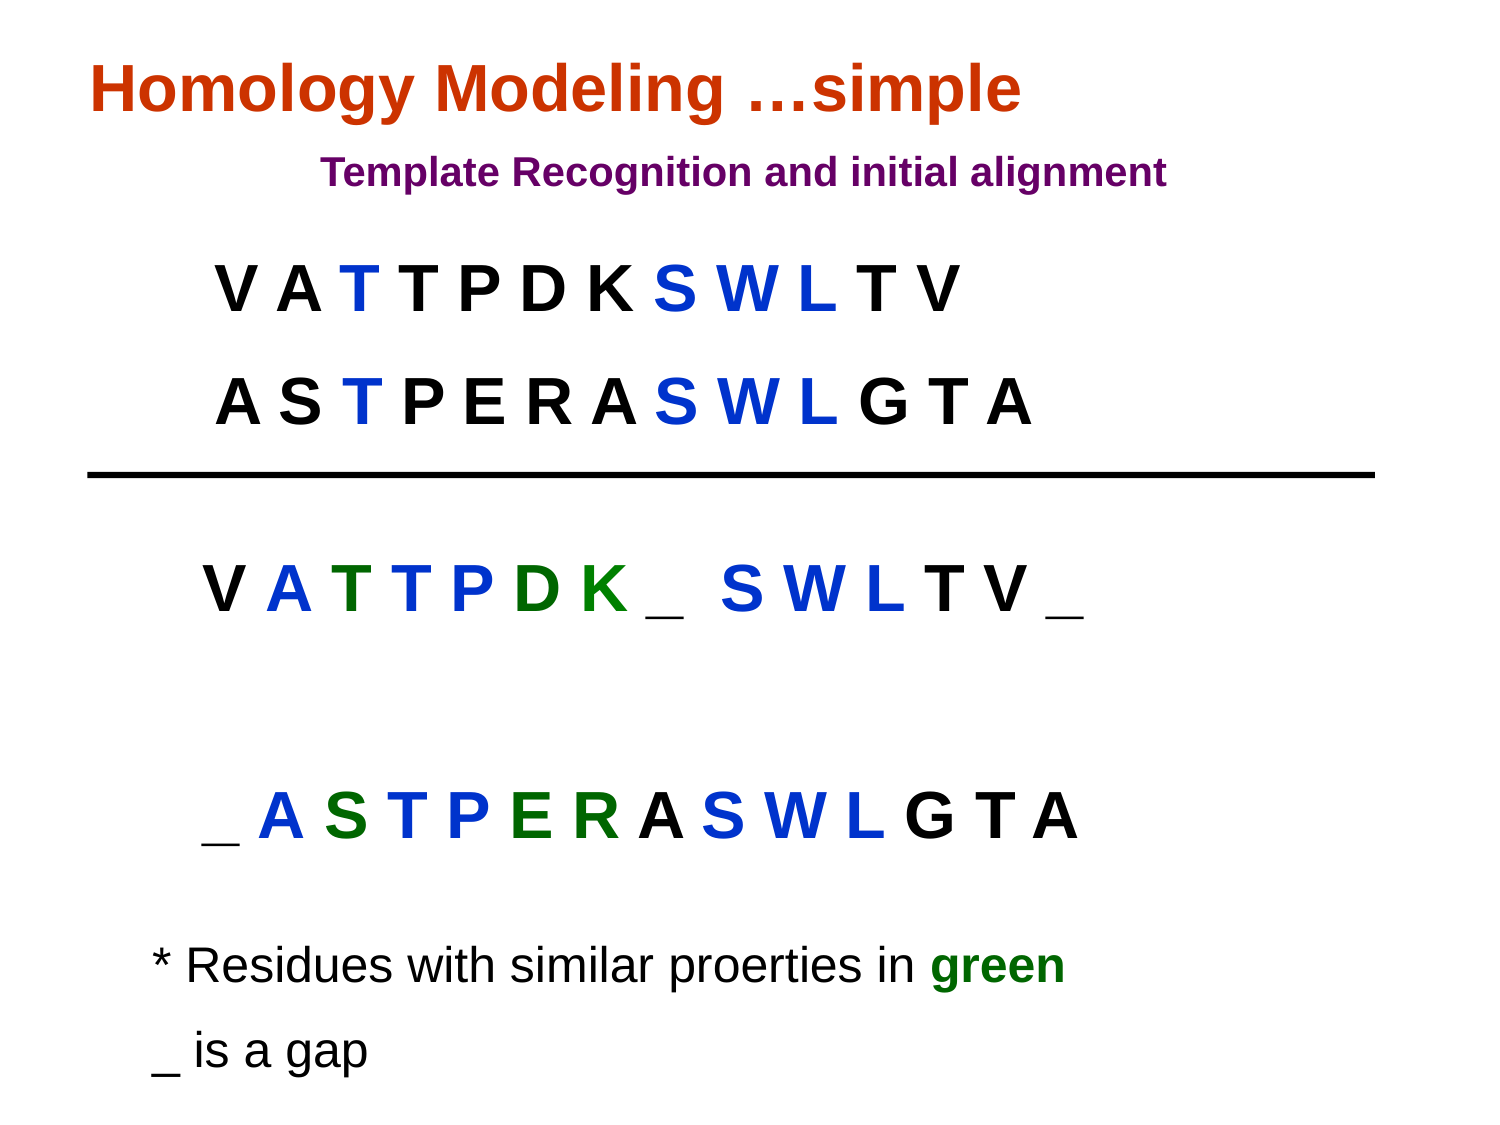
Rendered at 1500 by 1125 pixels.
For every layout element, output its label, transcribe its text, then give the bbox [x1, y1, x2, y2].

text_box Homology Modeling …simple [74, 37, 1138, 133]
text_box V A T T P D K _ S W L T V _ _ A S T P E R A S W L G T A [187, 537, 1250, 859]
text_box * Residues with similar proerties in green _ is a gap [137, 924, 1400, 1085]
text_box V A T T P D K S W L T V A S T P E R A S W L G T A [199, 237, 1263, 446]
text_box Template Recognition and initial alignment [99, 137, 1388, 203]
